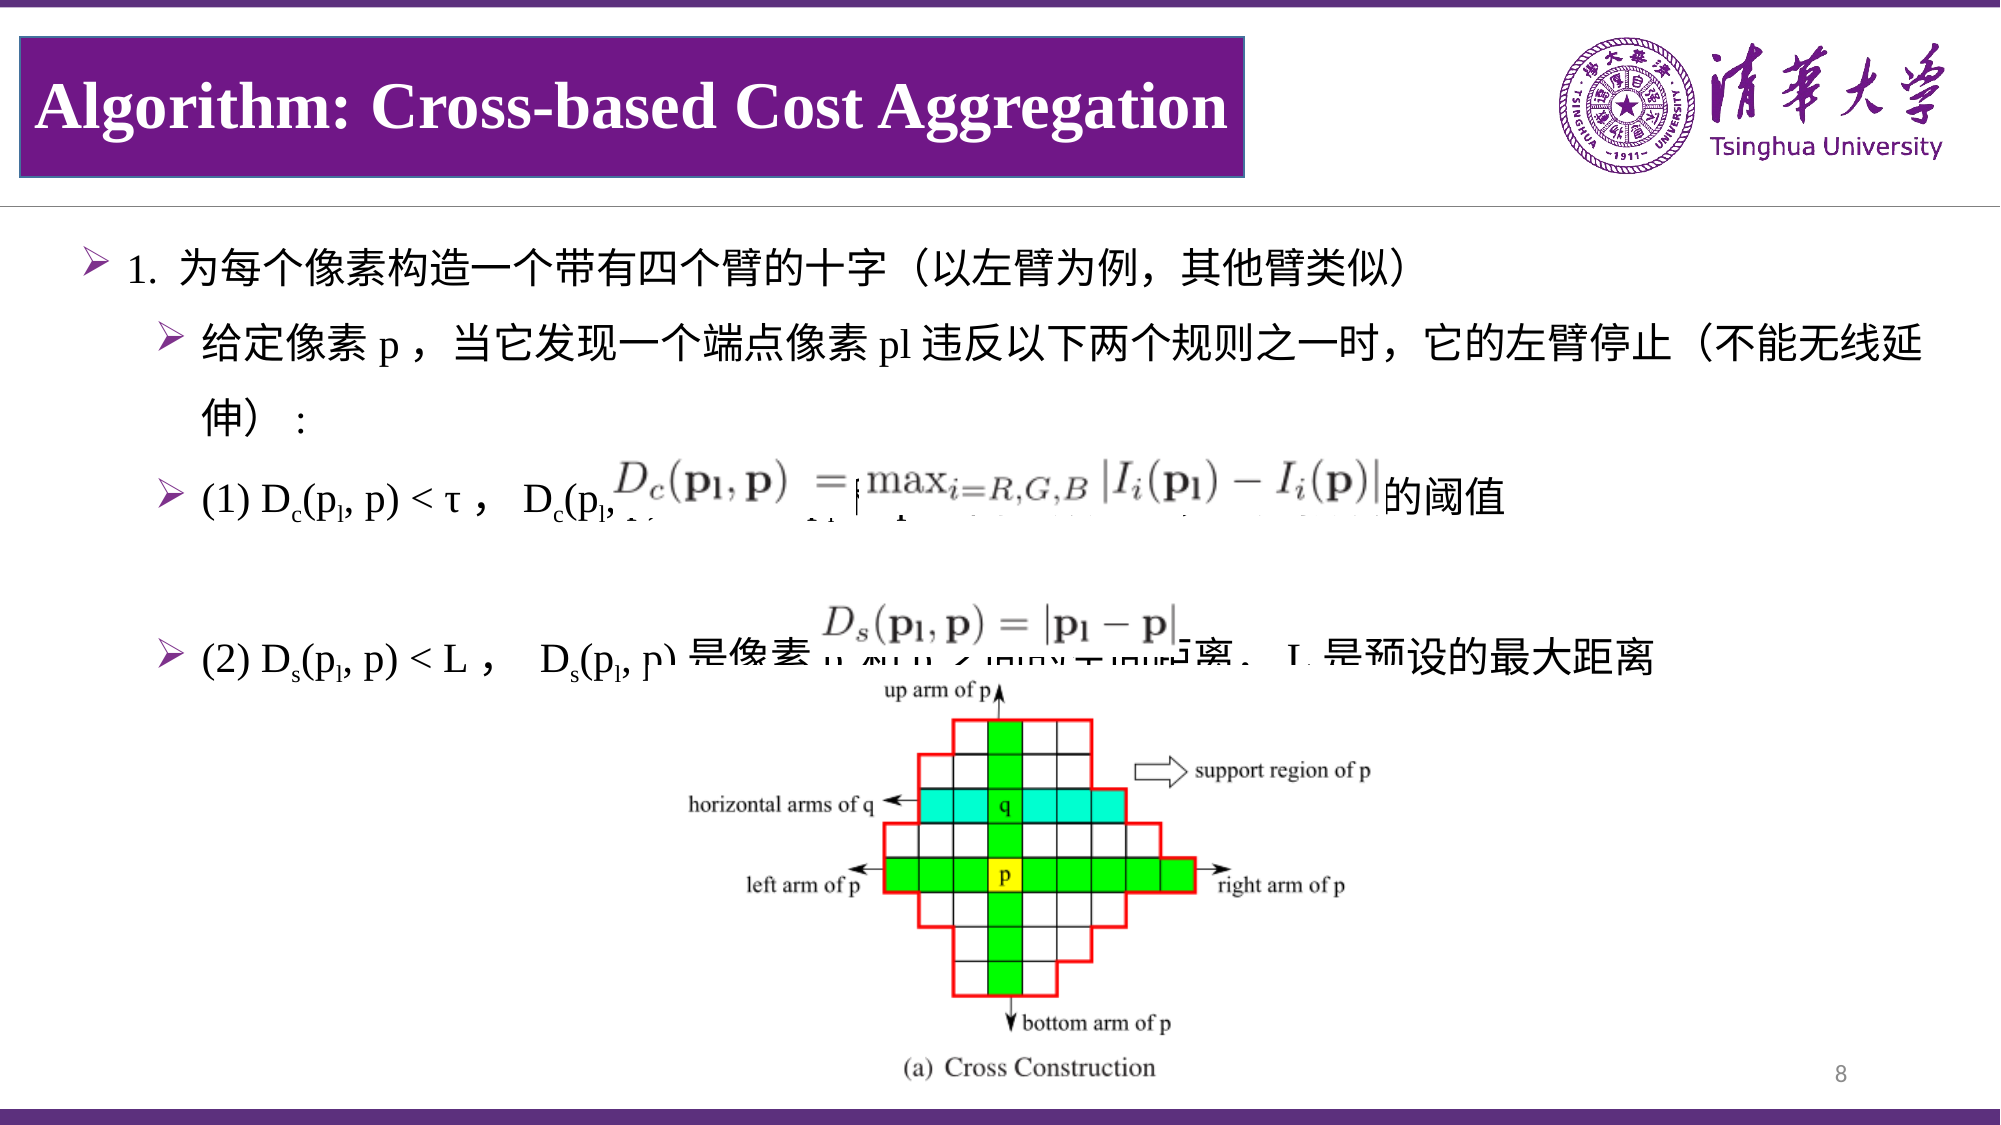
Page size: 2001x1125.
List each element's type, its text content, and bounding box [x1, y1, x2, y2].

picture [1516, 7, 1987, 206]
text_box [613, 452, 1387, 518]
text_box 1. 为每个像素构造一个带有四个臂的十字（以左臂为例，其他臂类似） 给定像素p，当它发现一个端点像素pl违反以下两个规则之一时，它的左臂停止（不能无线延伸）: (1) Dc(pl, p) < τ，Dc(pl, p)是像素pl和p之间的颜色差，τ是预设的阈值 (2) Ds(pl, p) < L， Ds(pl, p)是像素pl和p之间的空间距离，L是预设的最大距离 [65, 209, 1987, 770]
slide_number 8 [1412, 1042, 1863, 1103]
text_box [19, 36, 1278, 178]
text_box [0, 1108, 2000, 1125]
text_box [0, 0, 2000, 8]
picture [820, 599, 1180, 658]
picture [647, 665, 1405, 1092]
